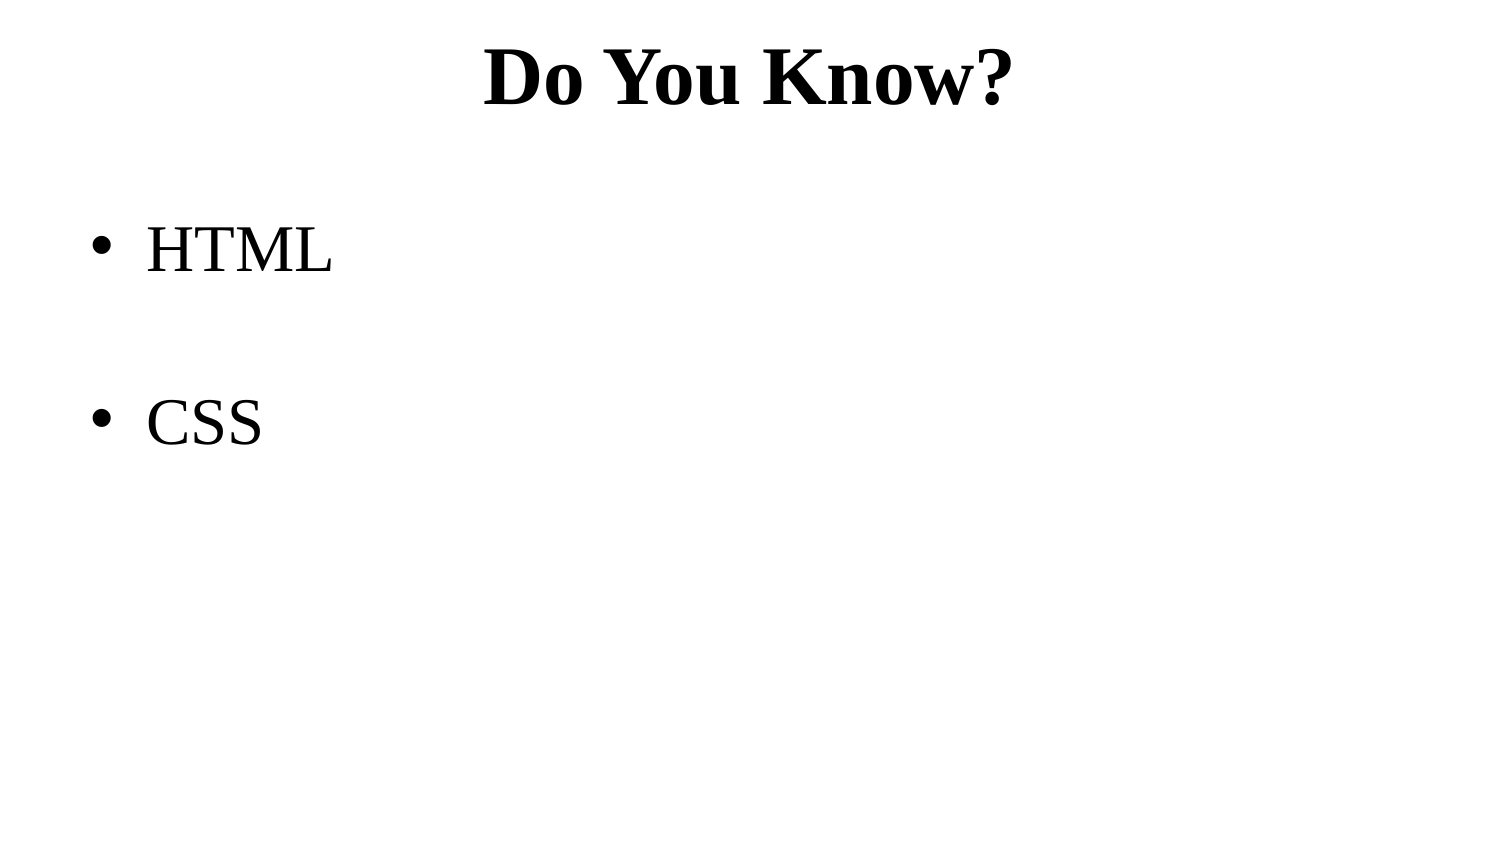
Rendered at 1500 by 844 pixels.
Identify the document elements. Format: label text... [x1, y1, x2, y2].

title Do You Know? [75, 6, 1425, 147]
list HTML CSS [75, 196, 1425, 754]
